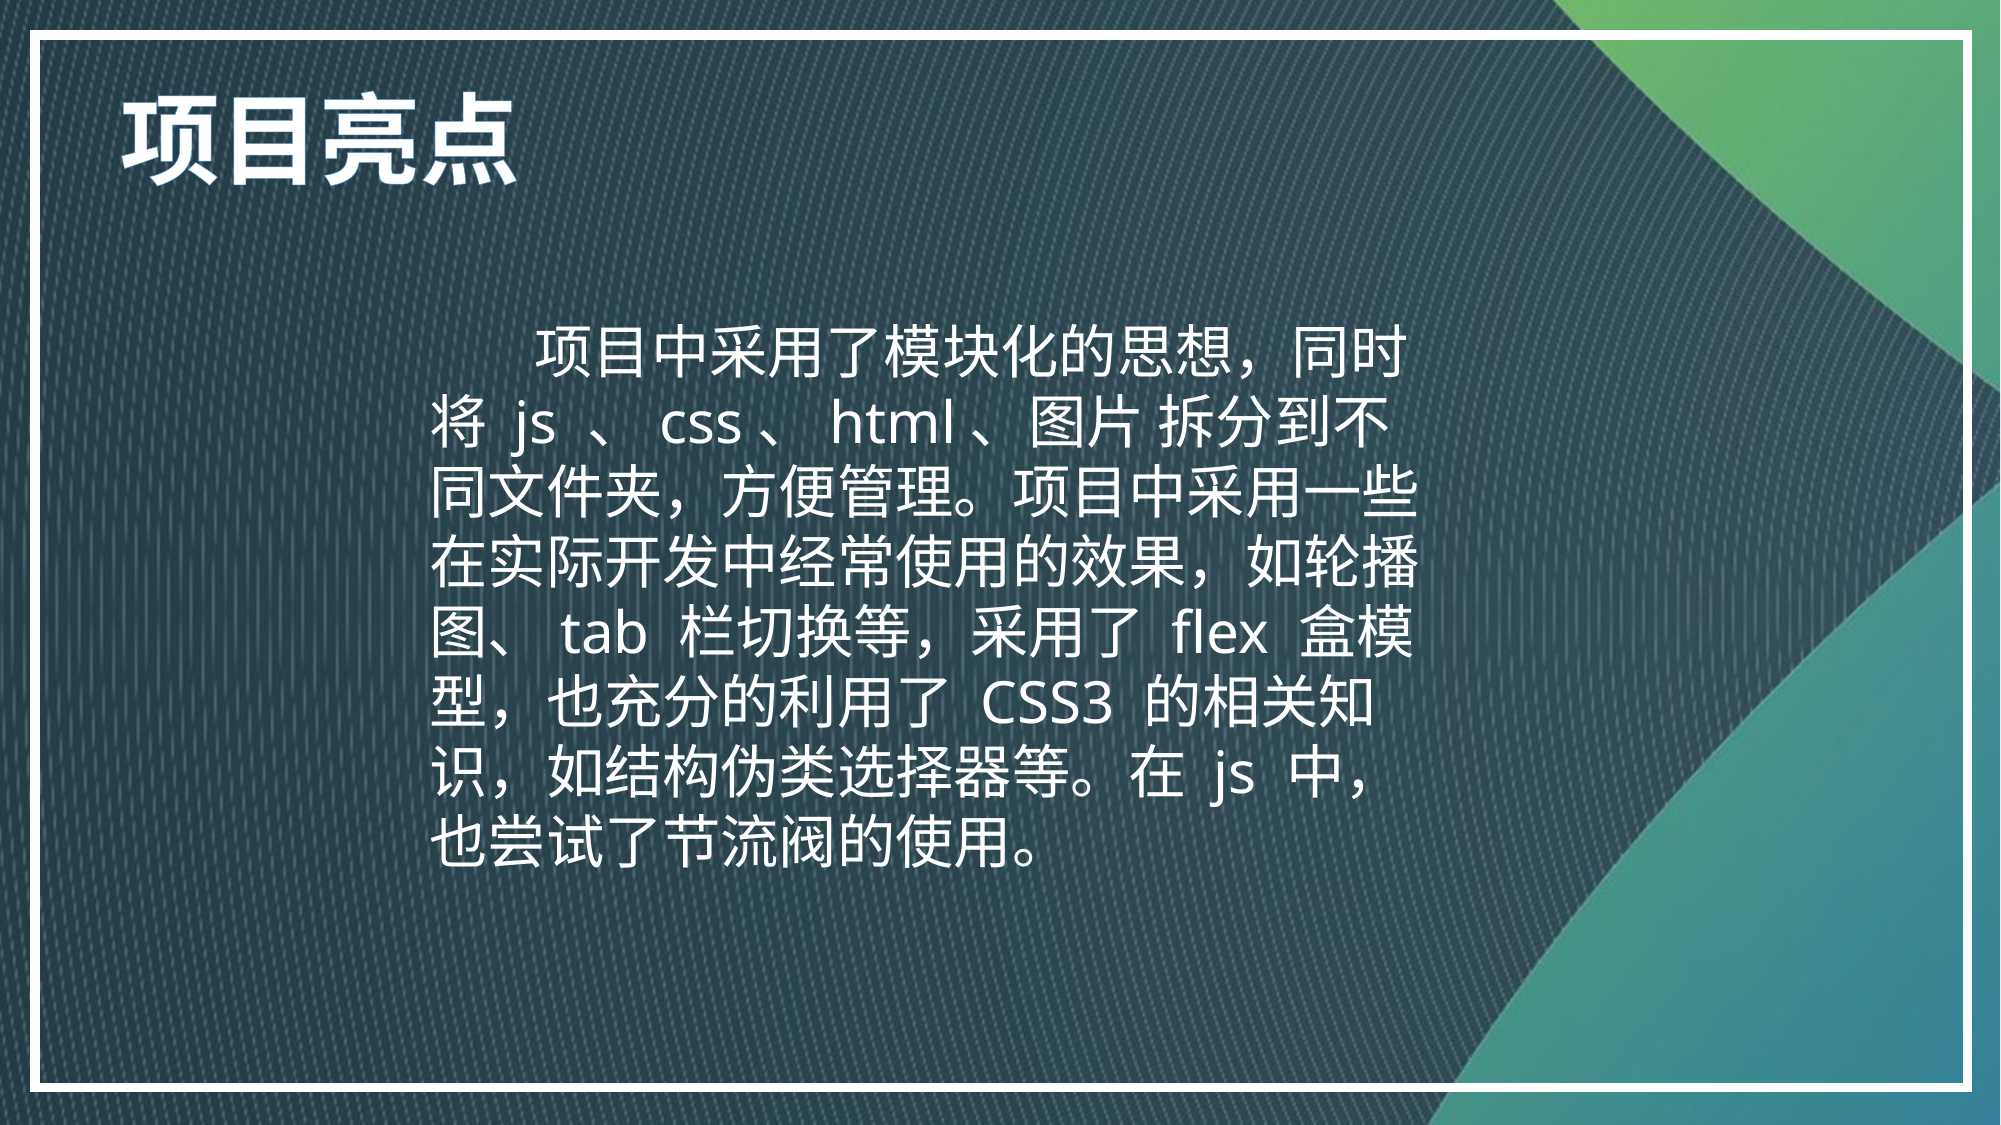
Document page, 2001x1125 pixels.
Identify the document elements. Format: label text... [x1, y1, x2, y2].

text_box [34, 34, 1968, 1088]
text_box 项目亮点 [104, 69, 1918, 205]
text_box 项目中采用了模块化的思想，同时将 js 、css、html、图片 拆分到不同文件夹，方便管理。项目中采用一些在实际开发中经常使用的效果，如轮播图、tab 栏切换等，采用了 flex 盒模型，也充分的利用了 CSS3 的相关知识，如结构伪类选择器等。在 js 中，也尝试了节流阀的使用。 [414, 307, 1444, 883]
picture [0, 0, 2001, 1125]
